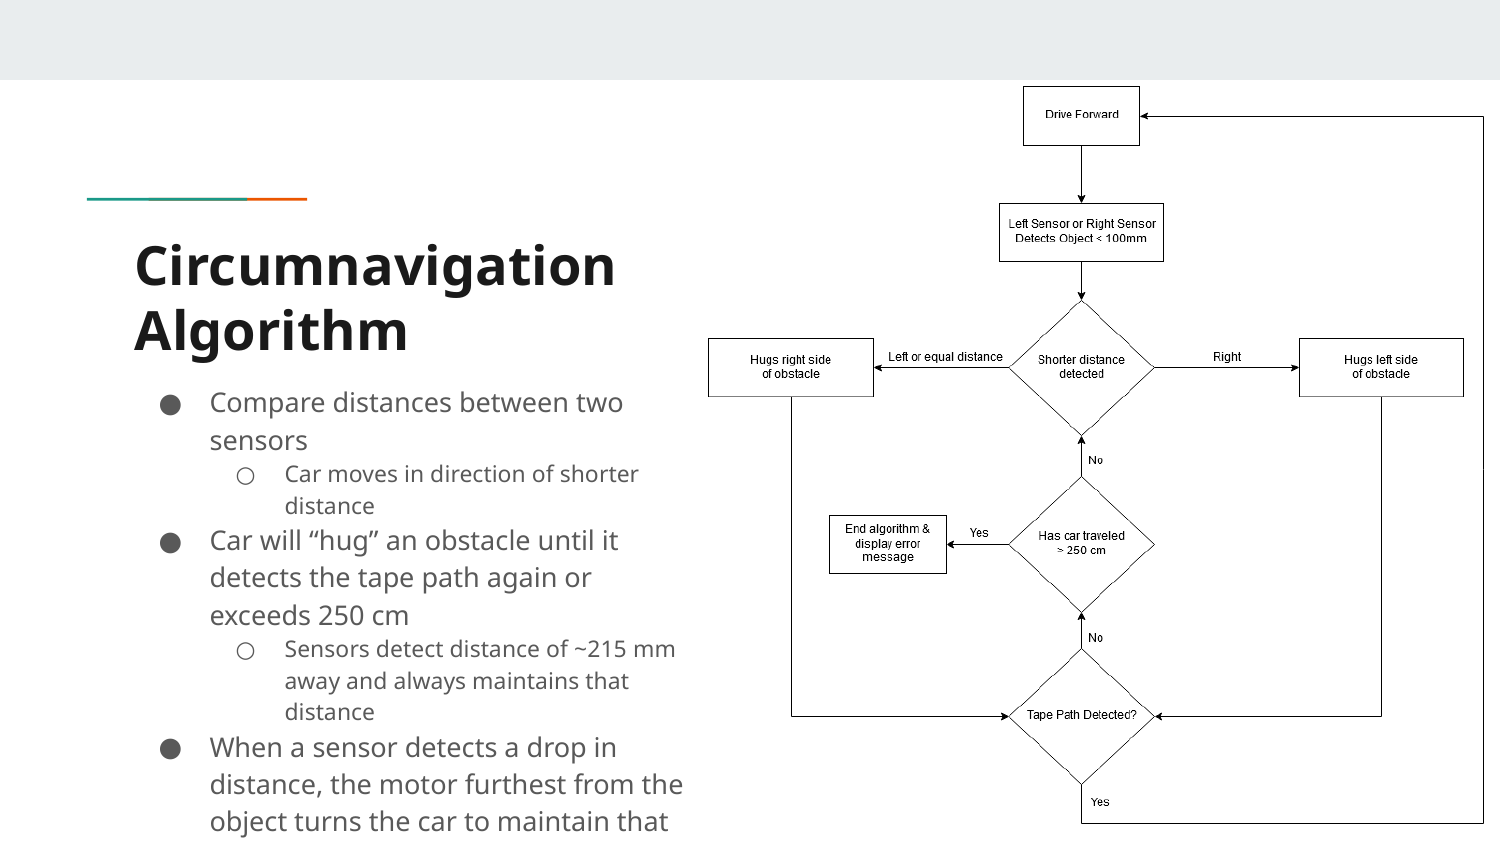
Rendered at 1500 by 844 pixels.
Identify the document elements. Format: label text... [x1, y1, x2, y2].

list Compare distances between two sensors Car moves in direction of shorter distance Car will “hug” an obstacle until it detects the tape path again or exceeds 250 cm Sensors detect distance of ~215 mm away and always maintains that distance When a sensor detects a drop in distance, the motor furthest from the object turns the car to maintain that distance [119, 366, 703, 820]
title Circumnavigation Algorithm [119, 216, 674, 305]
picture [708, 86, 1492, 831]
